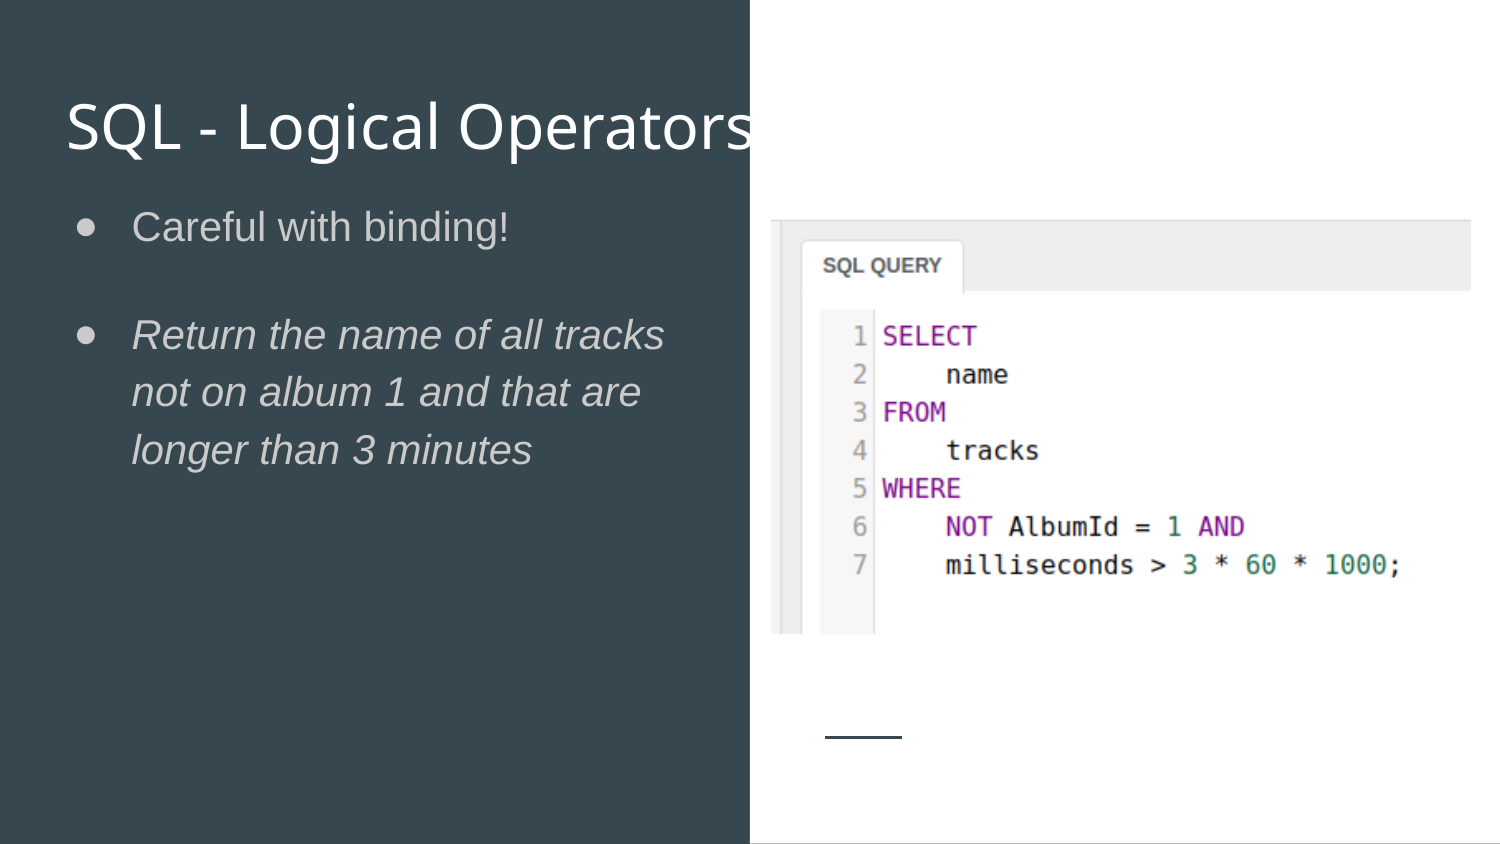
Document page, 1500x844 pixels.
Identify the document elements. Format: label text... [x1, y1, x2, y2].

picture [770, 210, 1471, 634]
list Careful with binding! Return the name of all tracks not on album 1 and that are longer than 3 minutes [41, 177, 707, 739]
text_box SQL - Logical Operators [51, 71, 957, 178]
